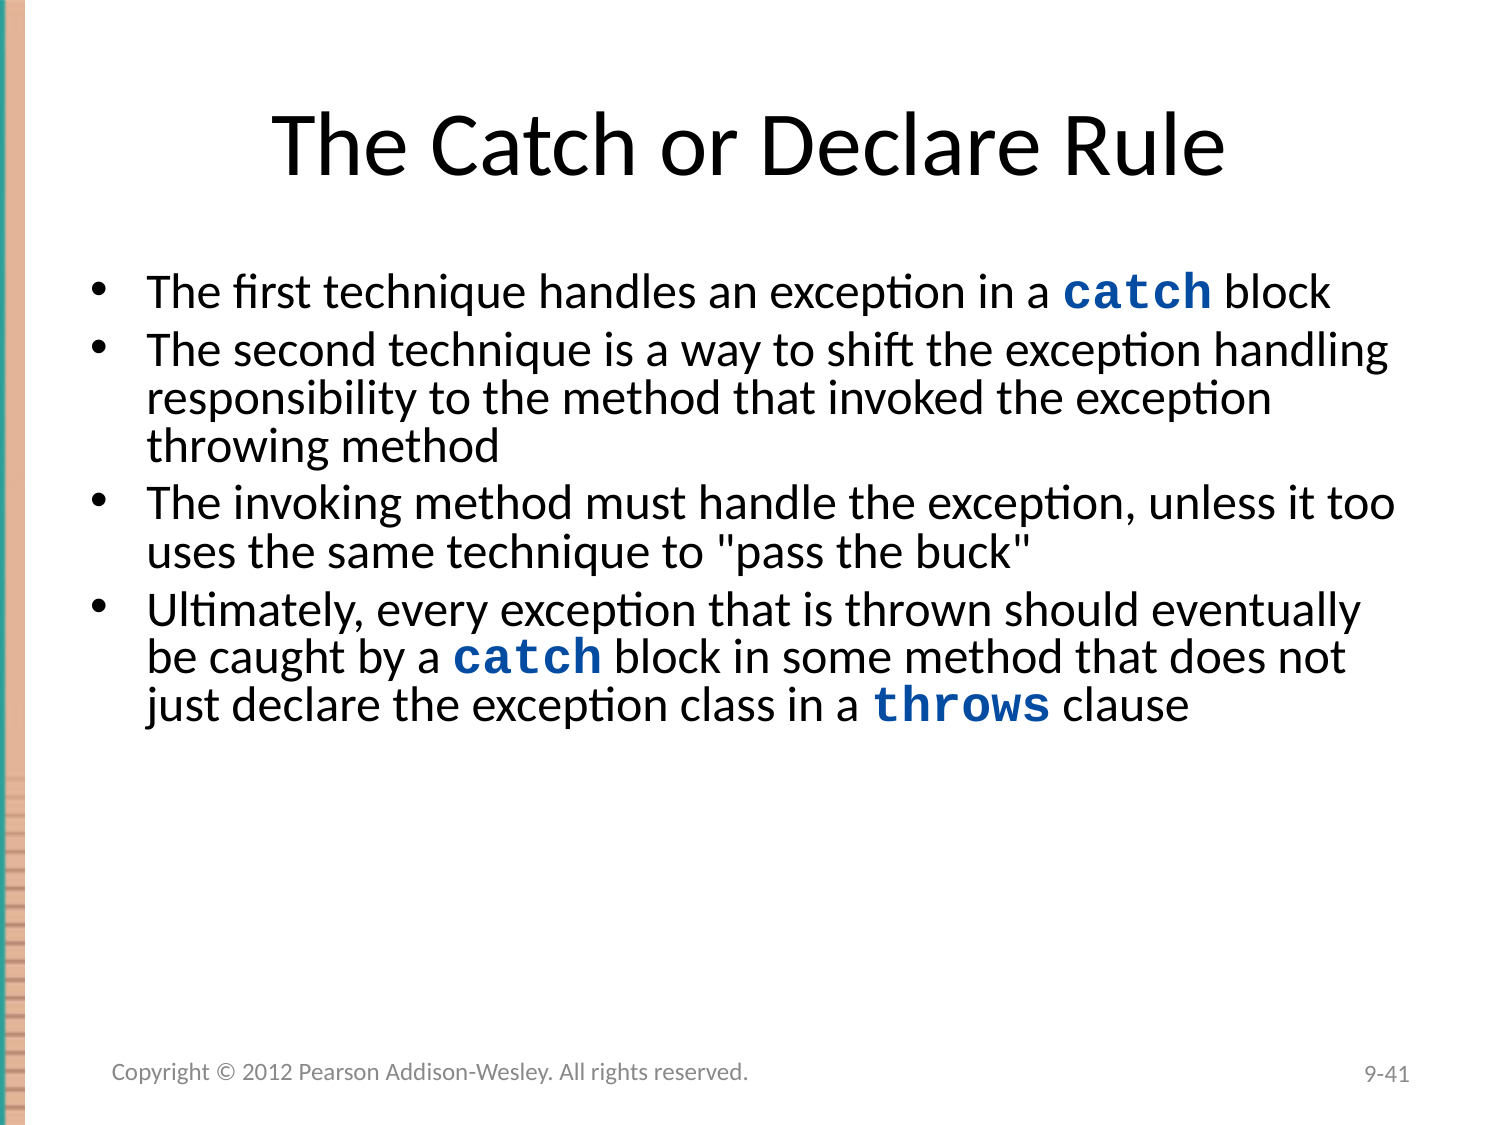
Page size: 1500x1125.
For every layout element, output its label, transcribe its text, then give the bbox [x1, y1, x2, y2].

title The Catch or Declare Rule [74, 44, 1426, 233]
footer Copyright © 2012 Pearson Addison-Wesley. All rights reserved. [75, 1040, 788, 1100]
list The first technique handles an exception in a catch block The second technique is a way to shift the exception handling responsibility to the method that invoked the exception throwing method The invoking method must handle the exception, unless it too uses the same technique to "pass the buck" Ultimately, every exception that is thrown should eventually be caught by a catch block in some method that does not just declare the exception class in a throws clause [74, 262, 1426, 1006]
slide_number 9-41 [1074, 1042, 1425, 1103]
picture [0, 0, 25, 1125]
